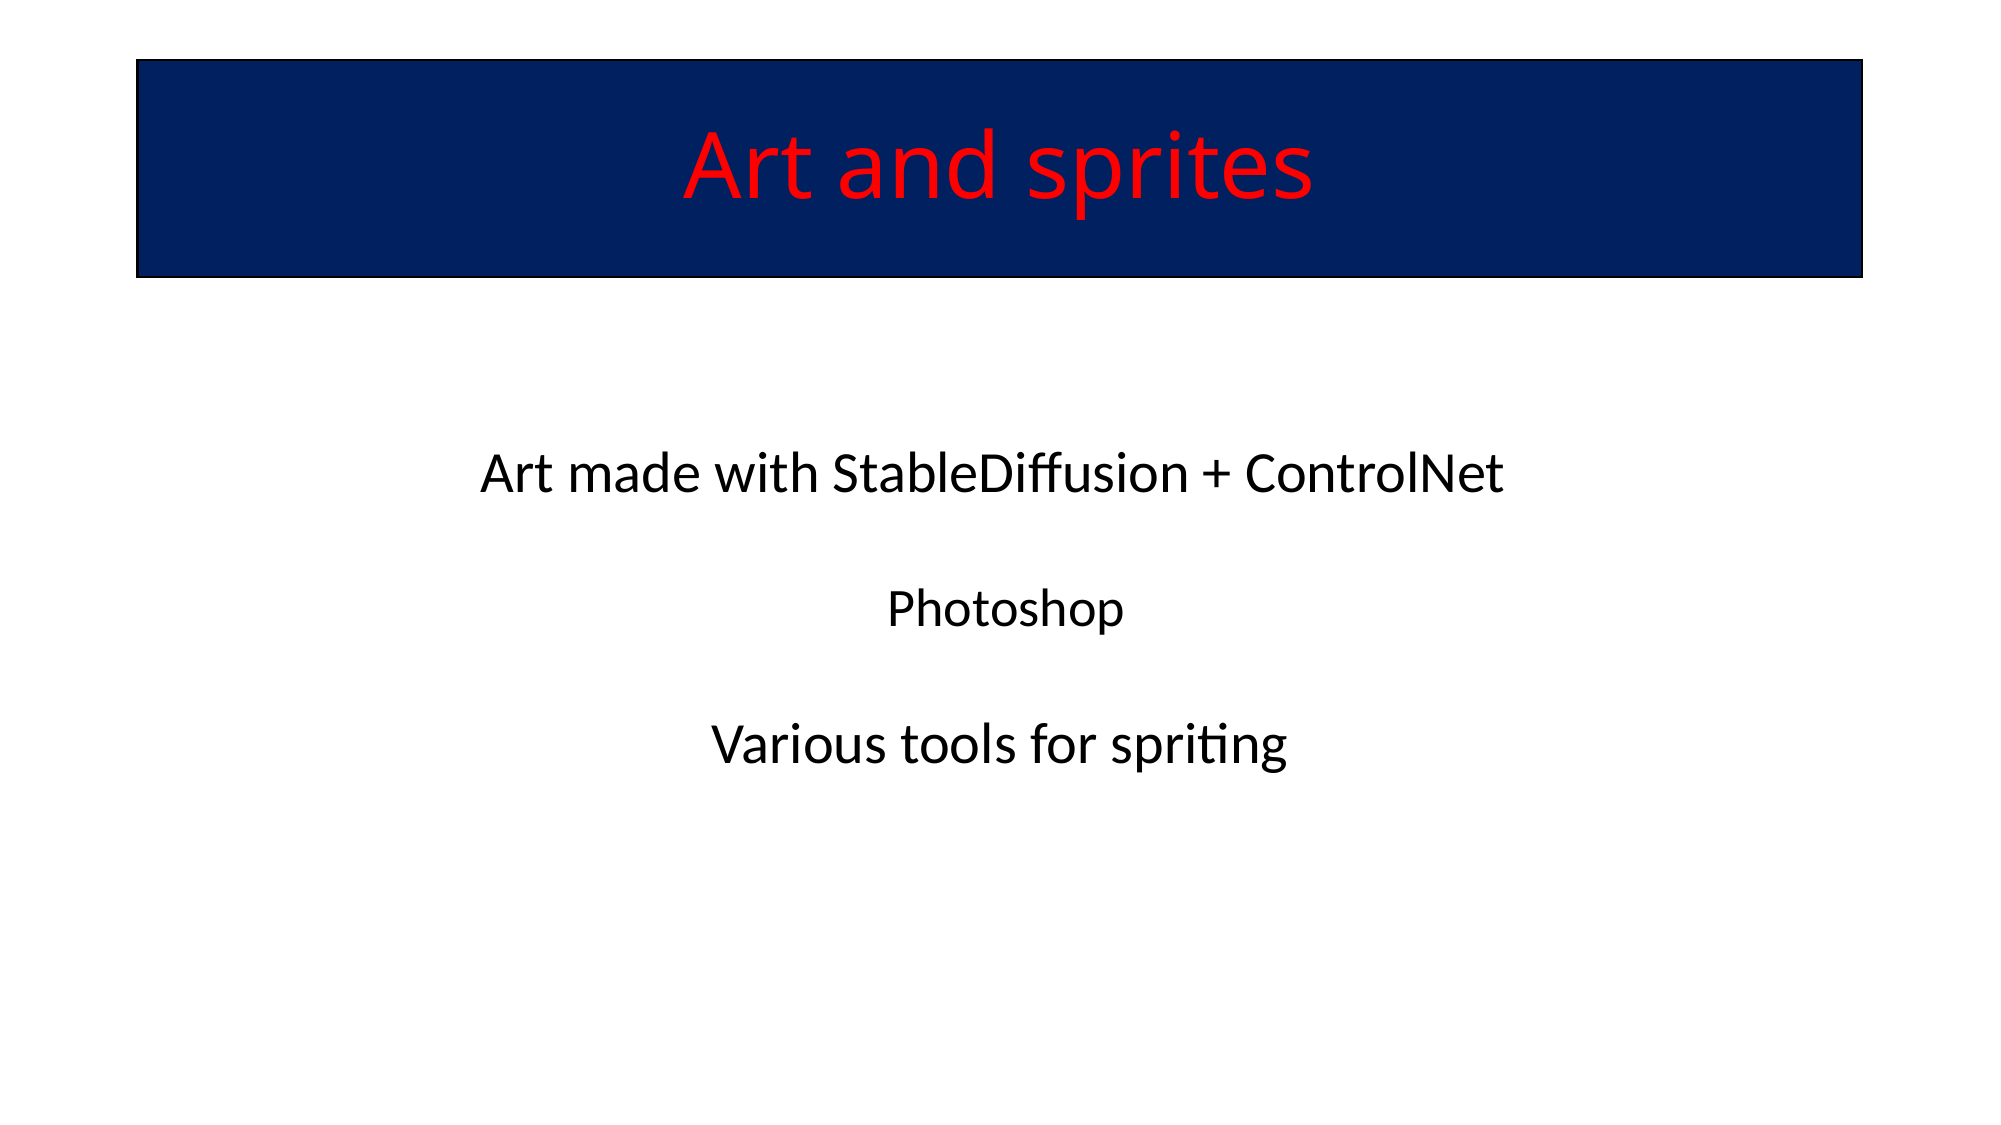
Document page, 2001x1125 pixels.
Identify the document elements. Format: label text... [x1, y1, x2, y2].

title Art and sprites [136, 59, 1863, 278]
list Art made with StableDiffusion + ControlNet Photoshop [137, 434, 1863, 711]
text_box Various tools for spriting [500, 705, 1500, 784]
